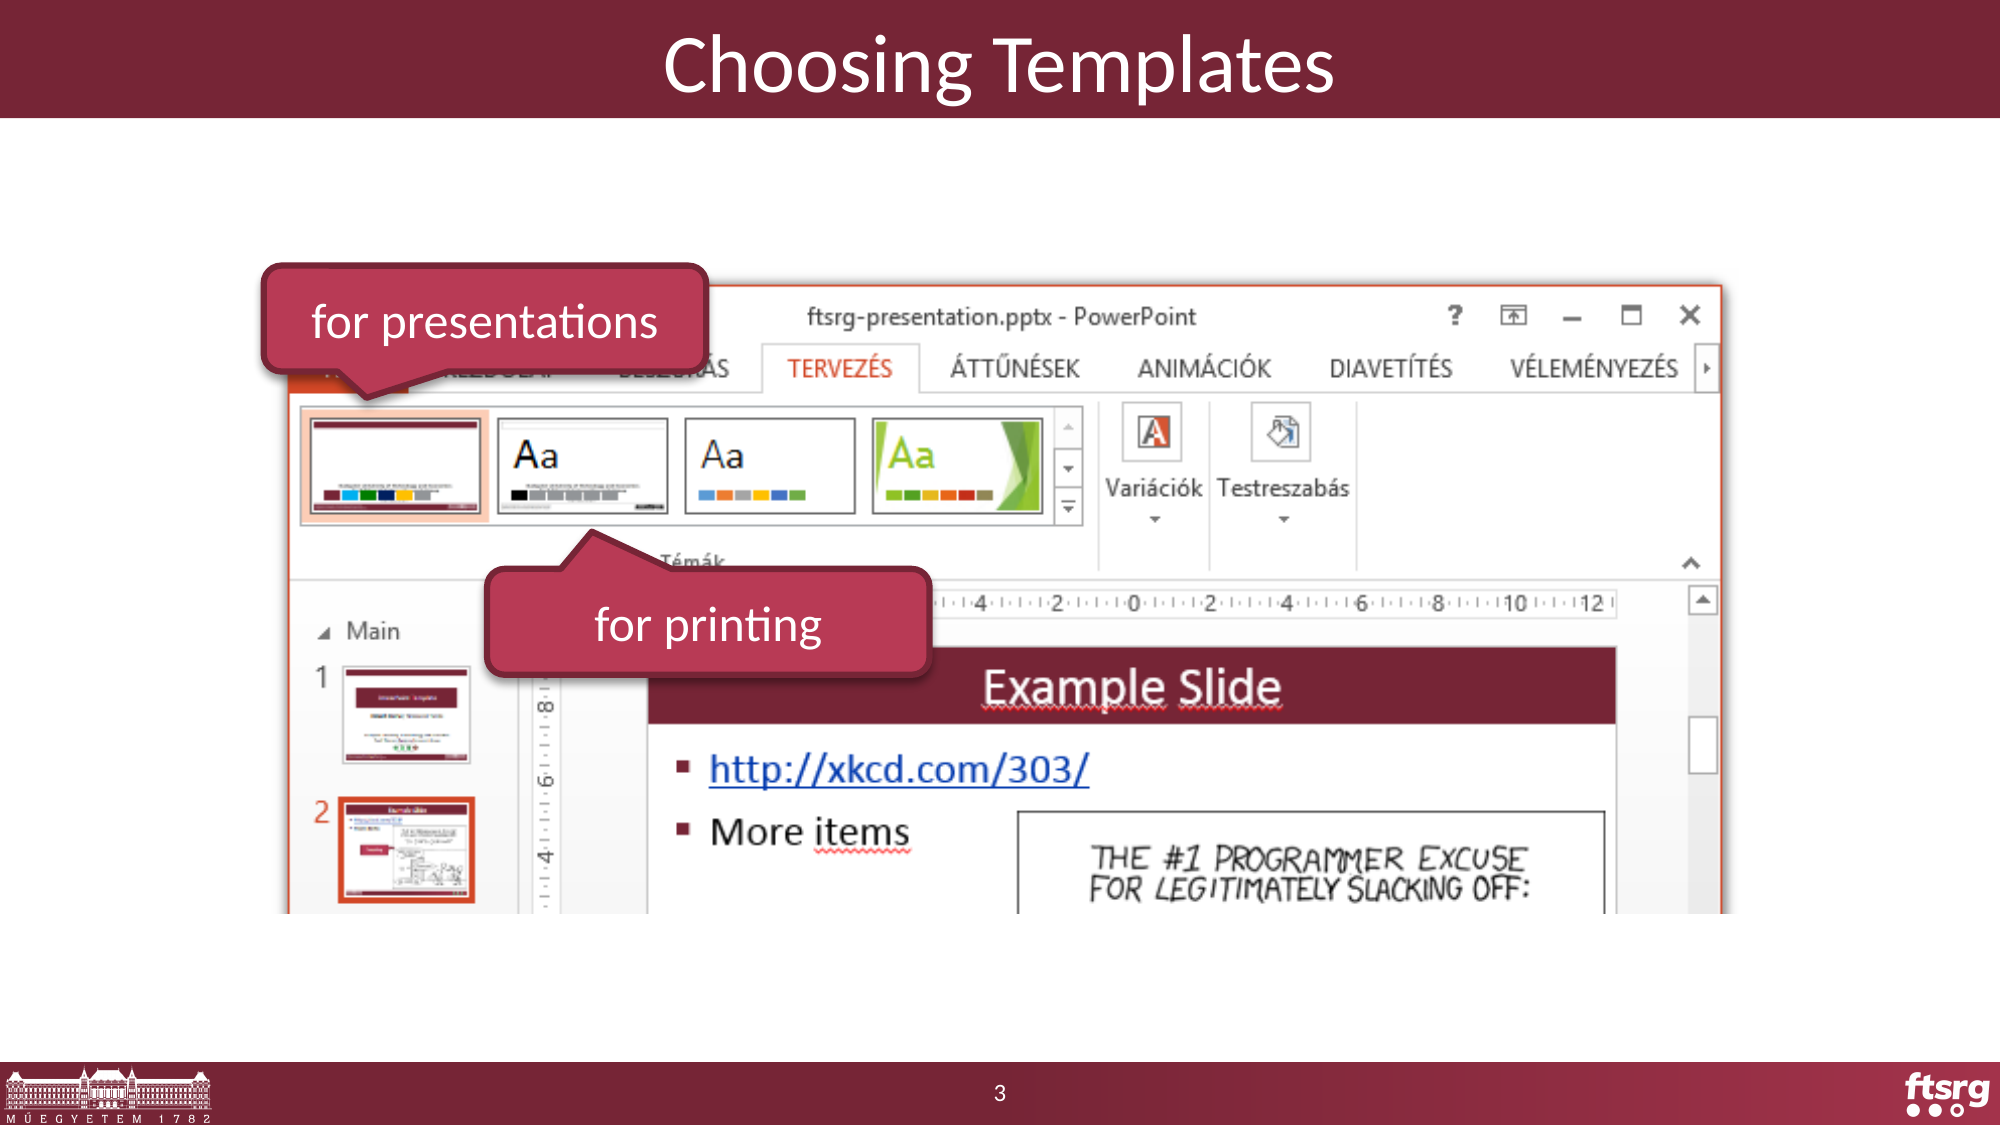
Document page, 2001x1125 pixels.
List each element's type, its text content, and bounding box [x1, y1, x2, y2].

slide_number 3 [774, 1061, 1225, 1122]
picture [1893, 1064, 1995, 1122]
title Choosing Templates [0, 0, 2000, 119]
picture [4, 1064, 212, 1123]
picture [269, 265, 1745, 914]
